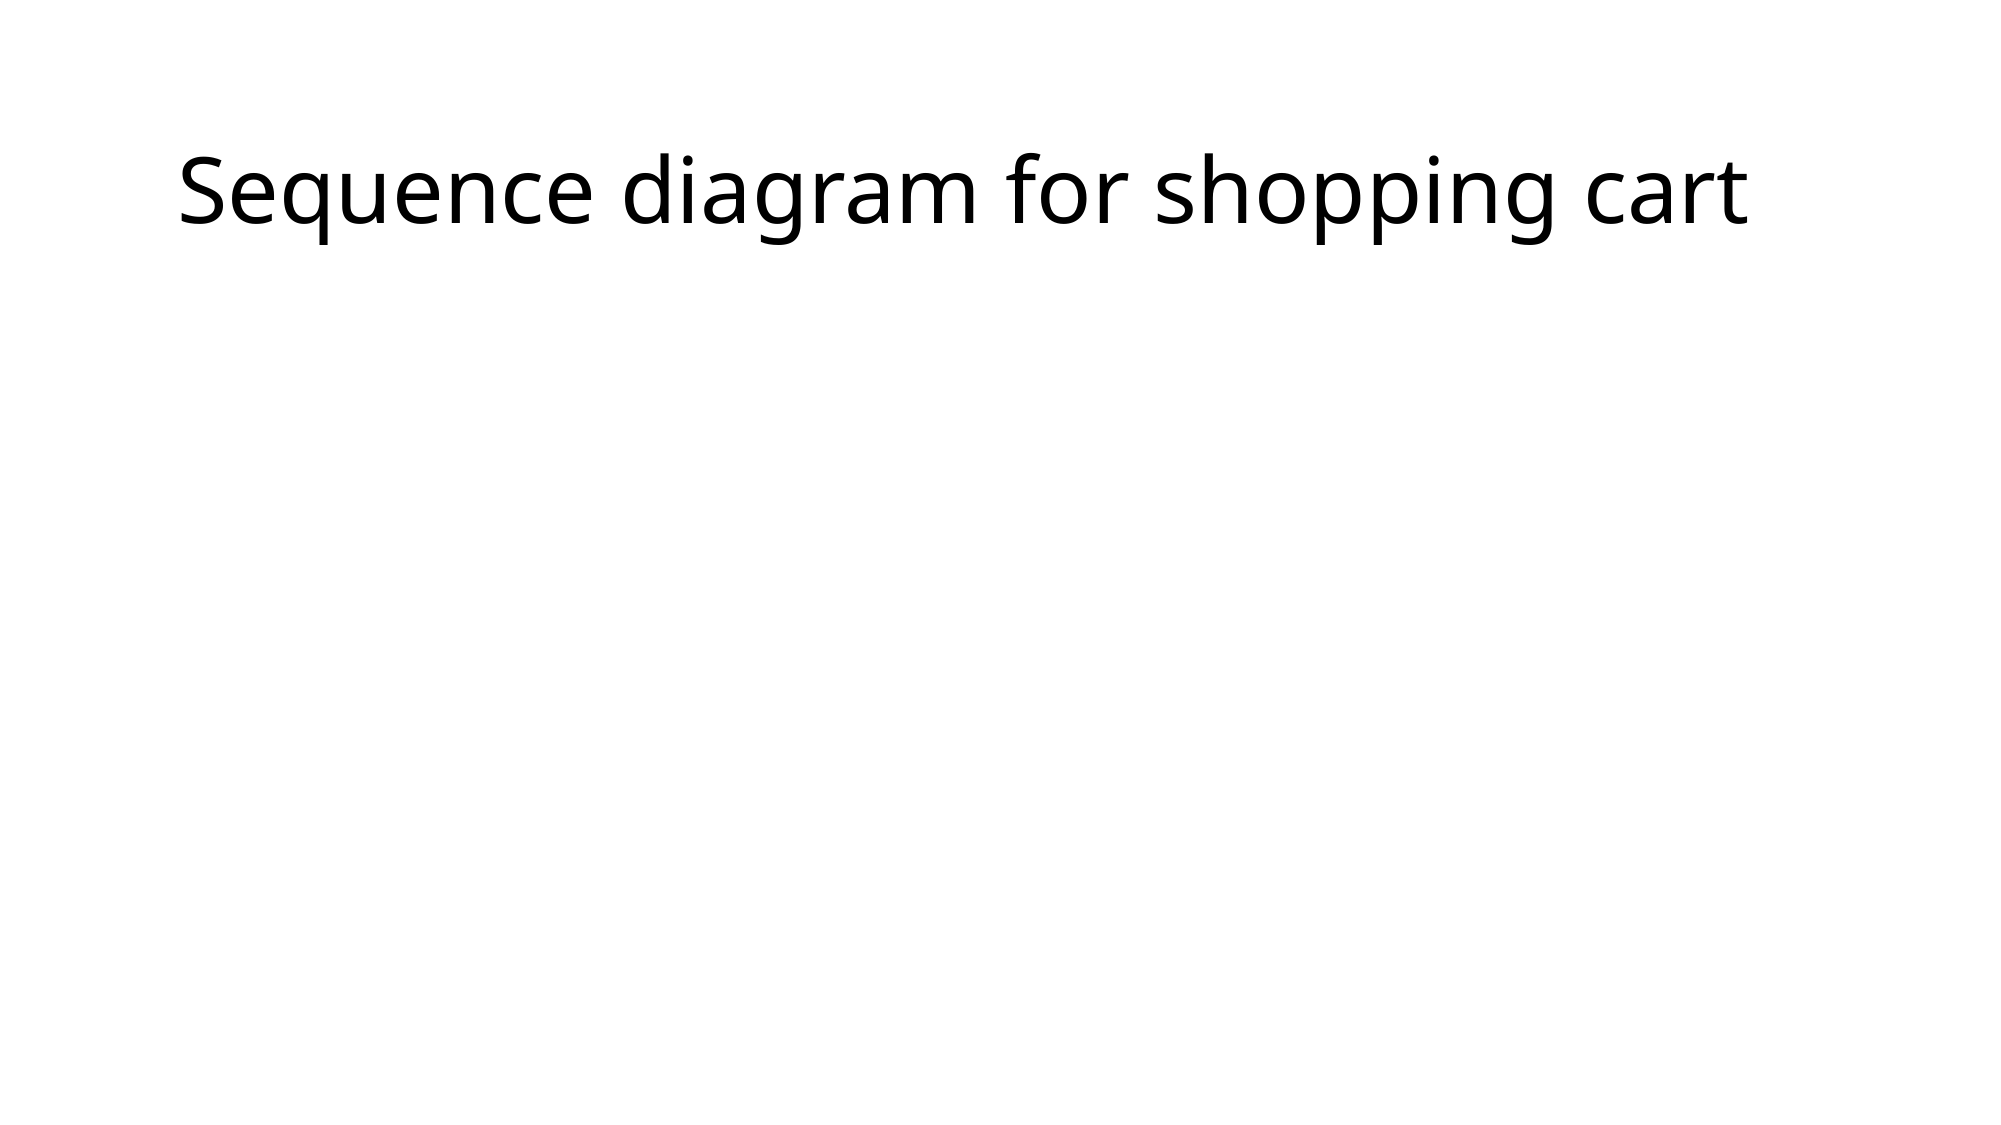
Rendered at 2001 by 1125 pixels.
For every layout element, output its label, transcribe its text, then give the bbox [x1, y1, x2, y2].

text_box Sequence diagram for shopping cart [162, 84, 1888, 303]
